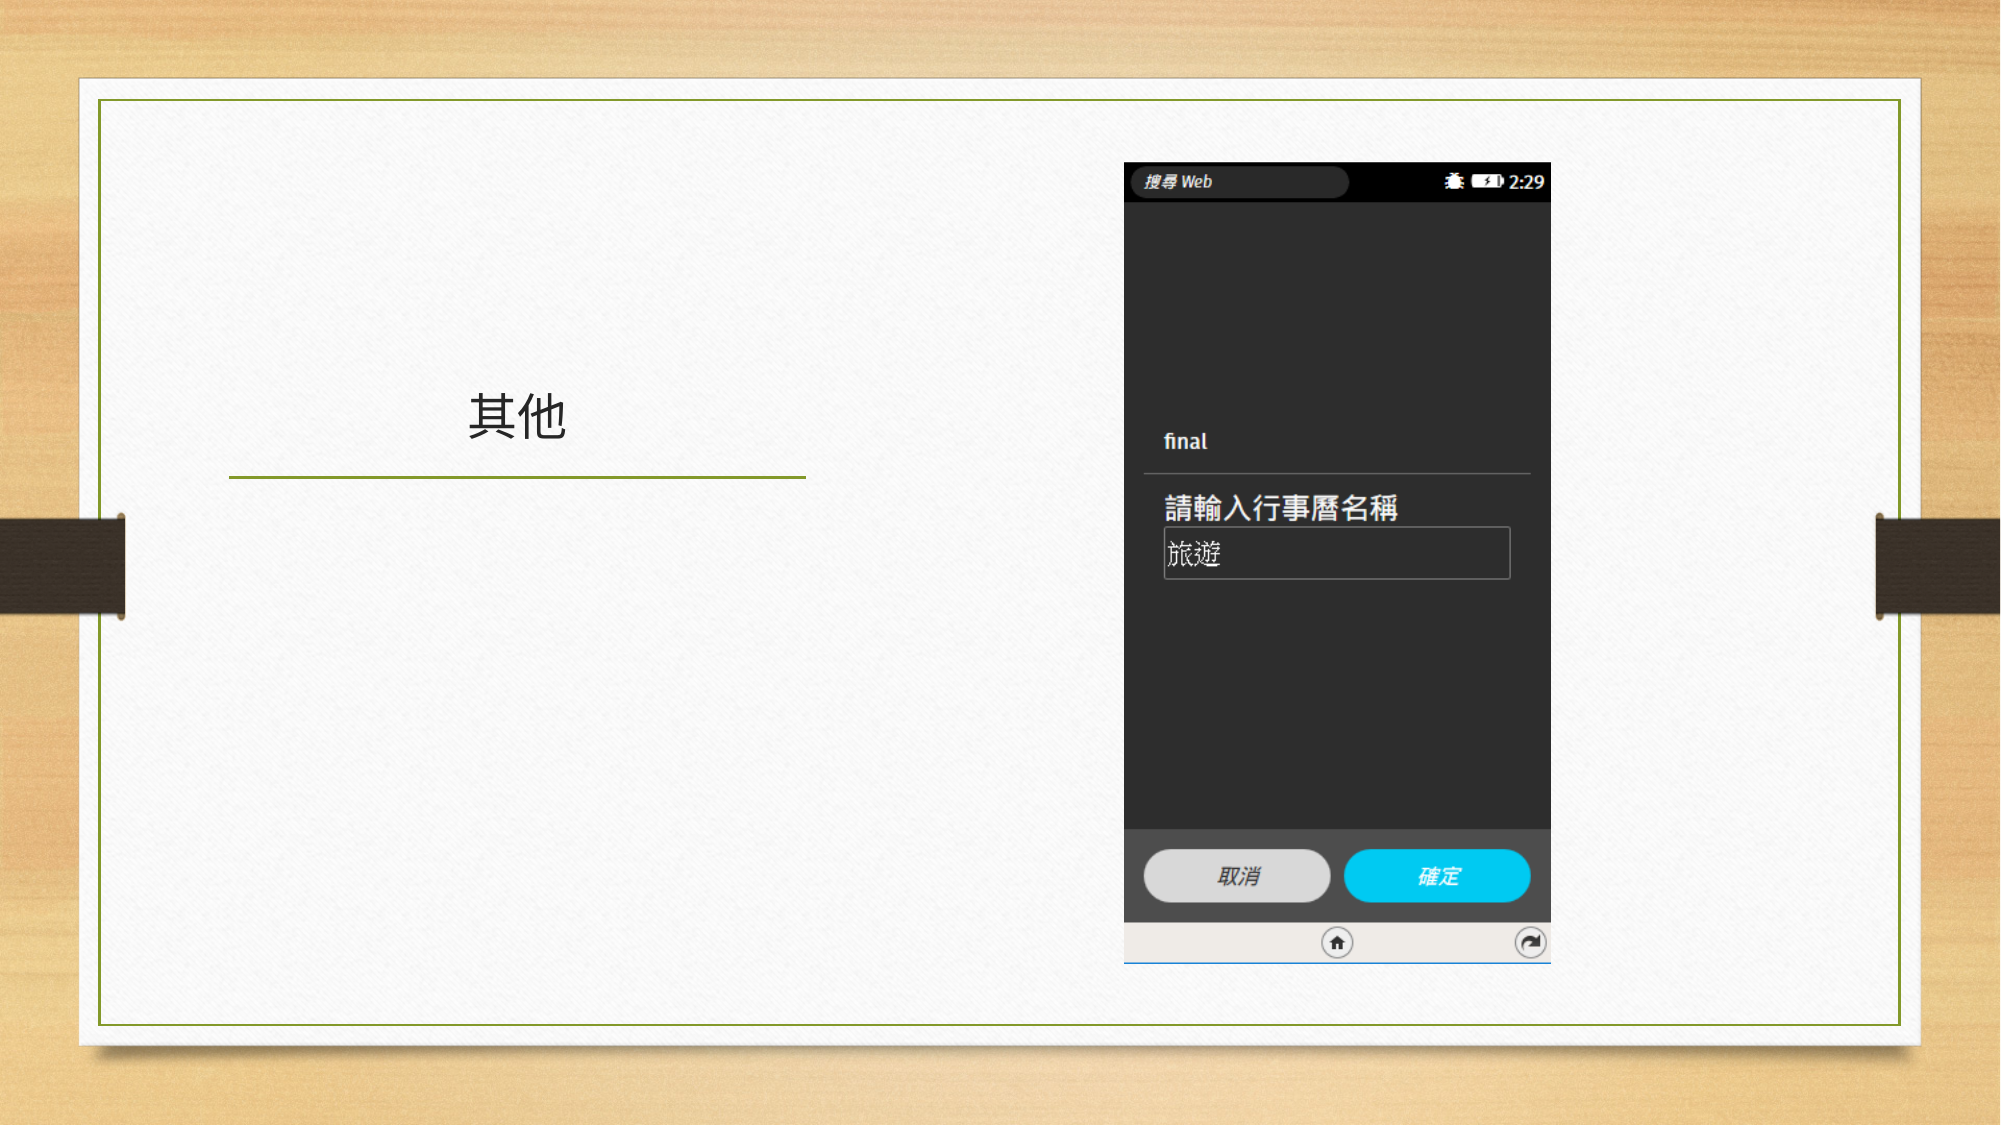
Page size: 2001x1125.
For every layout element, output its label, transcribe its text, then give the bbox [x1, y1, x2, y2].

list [1123, 160, 1551, 965]
title 其他 [212, 227, 823, 453]
picture [0, 0, 2001, 1125]
